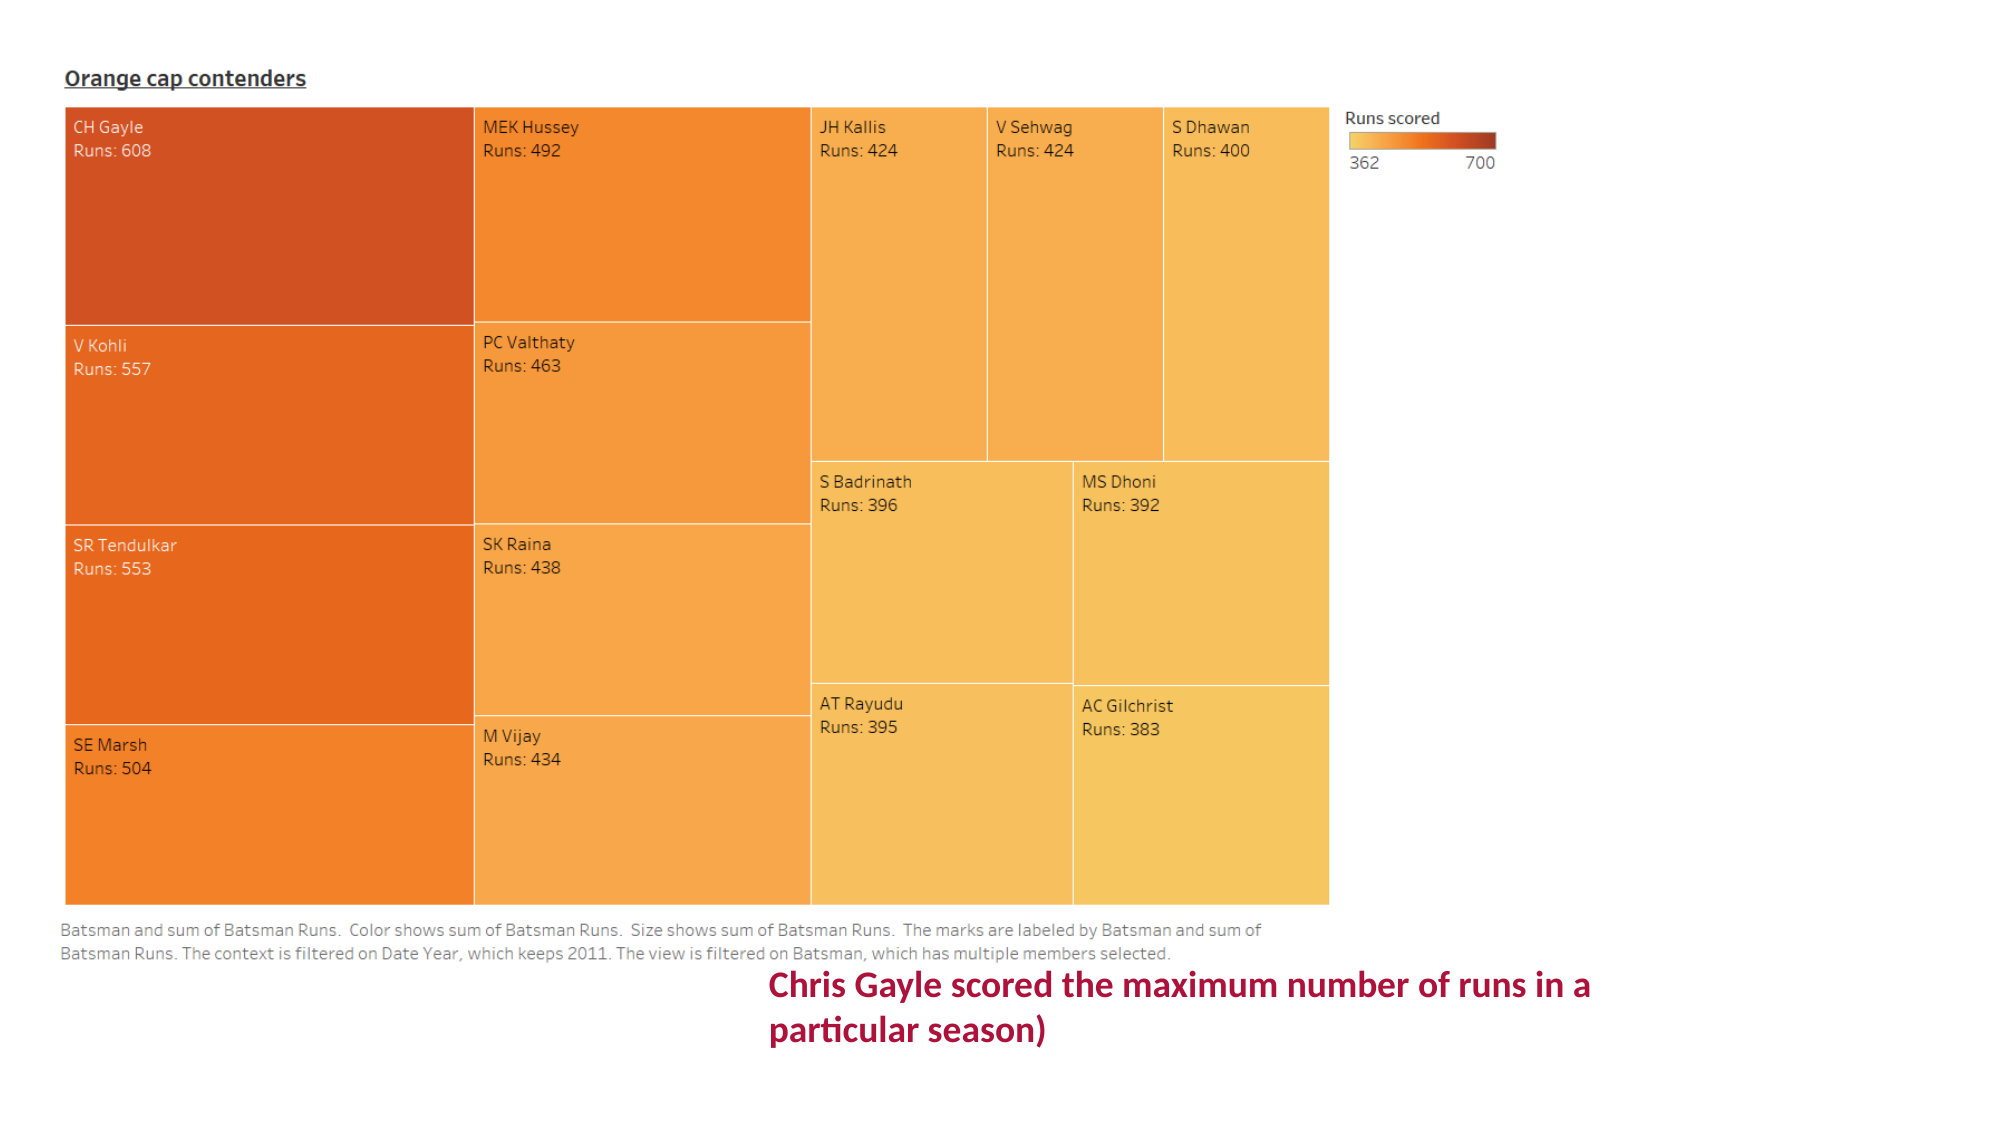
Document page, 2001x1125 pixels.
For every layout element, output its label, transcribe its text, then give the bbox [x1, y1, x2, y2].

text_box Chris Gayle scored the maximum number of runs in a particular season) [754, 953, 1755, 1103]
picture [60, 55, 1501, 965]
